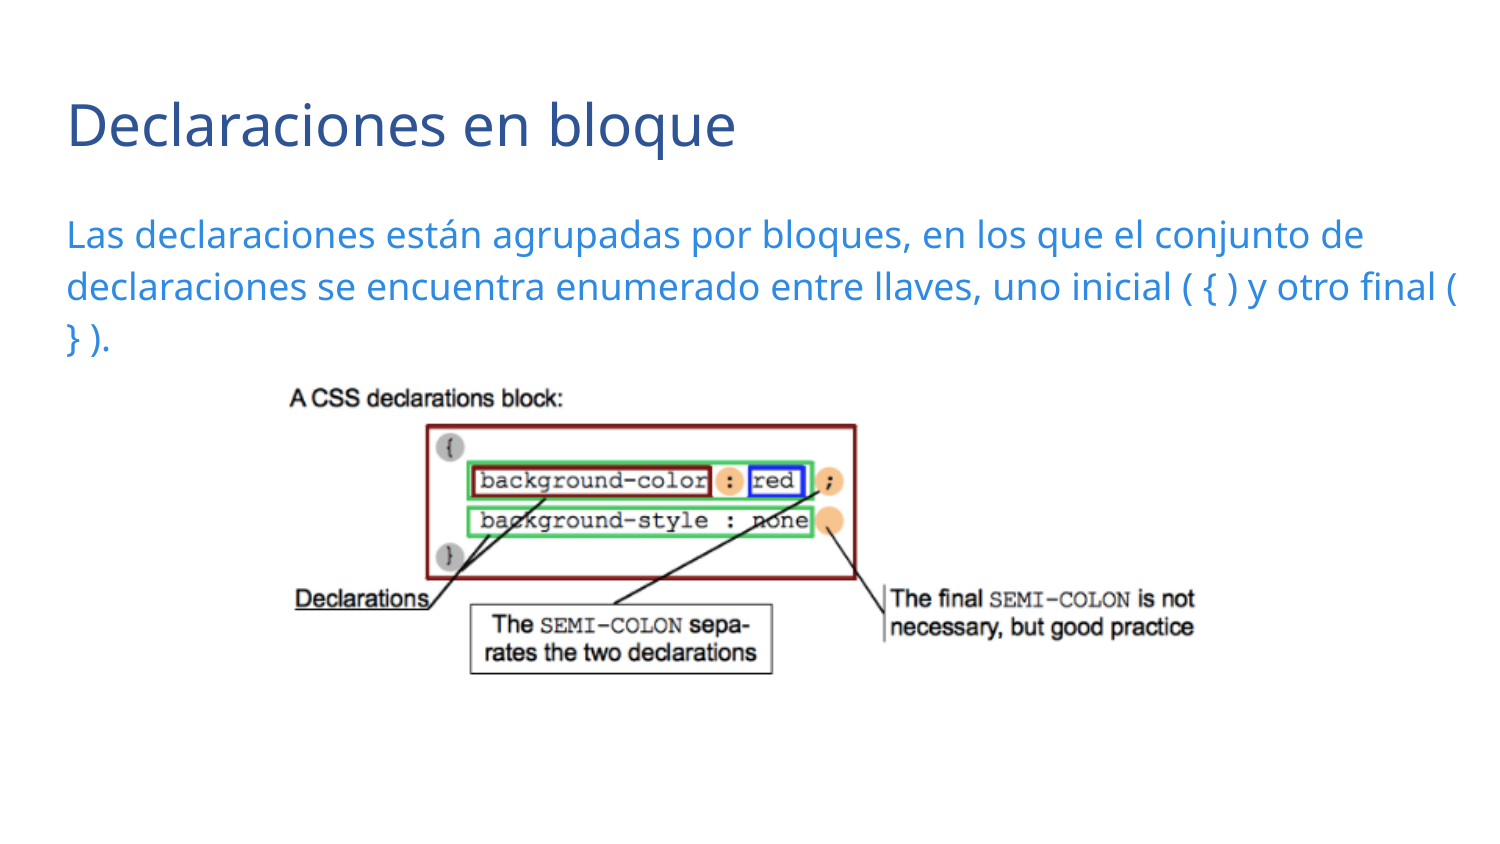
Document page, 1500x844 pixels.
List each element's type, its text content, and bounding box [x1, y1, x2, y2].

title Declaraciones en bloque [51, 72, 1449, 167]
picture [254, 362, 1246, 706]
list Las declaraciones están agrupadas por bloques, en los que el conjunto de declaraciones se encuentra enumerado entre llaves, uno inicial ( { ) y otro final ( } ). [51, 189, 1476, 750]
